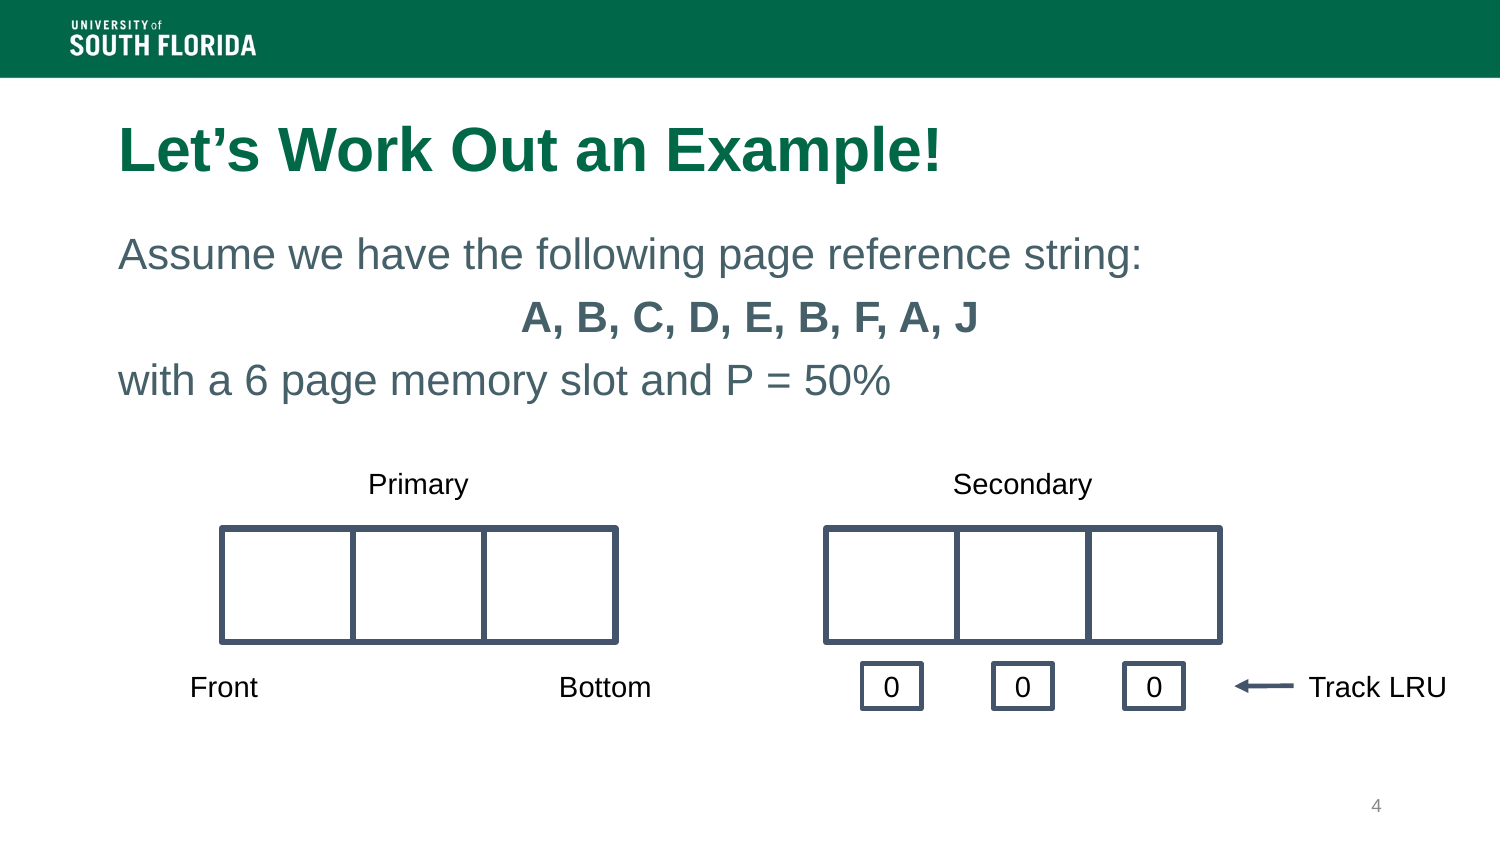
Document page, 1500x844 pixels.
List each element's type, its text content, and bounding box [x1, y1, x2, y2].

text_box Track LRU [1293, 653, 1466, 719]
text_box [484, 528, 616, 643]
text_box [221, 528, 352, 643]
text_box [1088, 528, 1220, 643]
list Assume we have the following page reference string: A, B, C, D, E, B, F, A, J with a 6 page memory slot and P = 50% [103, 224, 1397, 463]
title Let’s Work Out an Example! [103, 94, 1397, 208]
text_box 0 [993, 663, 1053, 709]
text_box [957, 528, 1088, 643]
text_box [352, 528, 484, 643]
text_box Secondary [904, 450, 1142, 516]
picture [0, 0, 1500, 844]
text_box 0 [862, 663, 922, 709]
text_box Bottom [543, 653, 667, 719]
text_box Primary [300, 450, 537, 516]
text_box 0 [1124, 663, 1184, 709]
slide_number ‹#› [1059, 782, 1397, 827]
text_box Front [162, 653, 286, 719]
text_box [826, 528, 957, 643]
